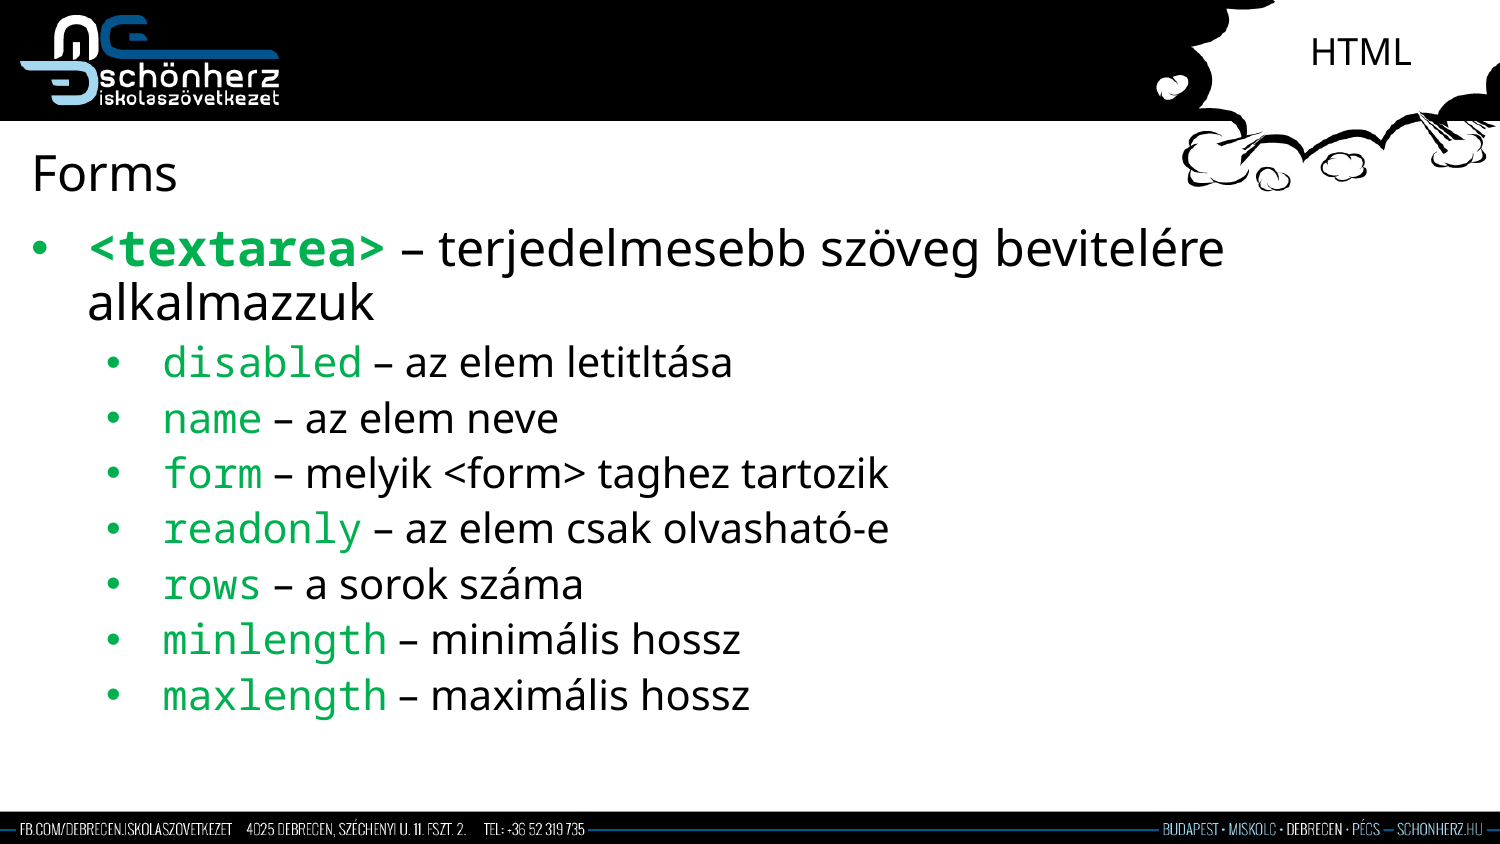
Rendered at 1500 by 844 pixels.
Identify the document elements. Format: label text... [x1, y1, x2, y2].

picture [0, 0, 1500, 844]
title HTML [1233, 11, 1488, 81]
subtitle Forms <textarea> – terjedelmesebb szöveg bevitelére alkalmazzuk disabled – az elem letitltása name – az elem neve form – melyik <form> taghez tartozik readonly – az elem csak olvasható-e rows – a sorok száma minlength – minimális hossz maxlength – maximális hossz [16, 140, 1488, 809]
